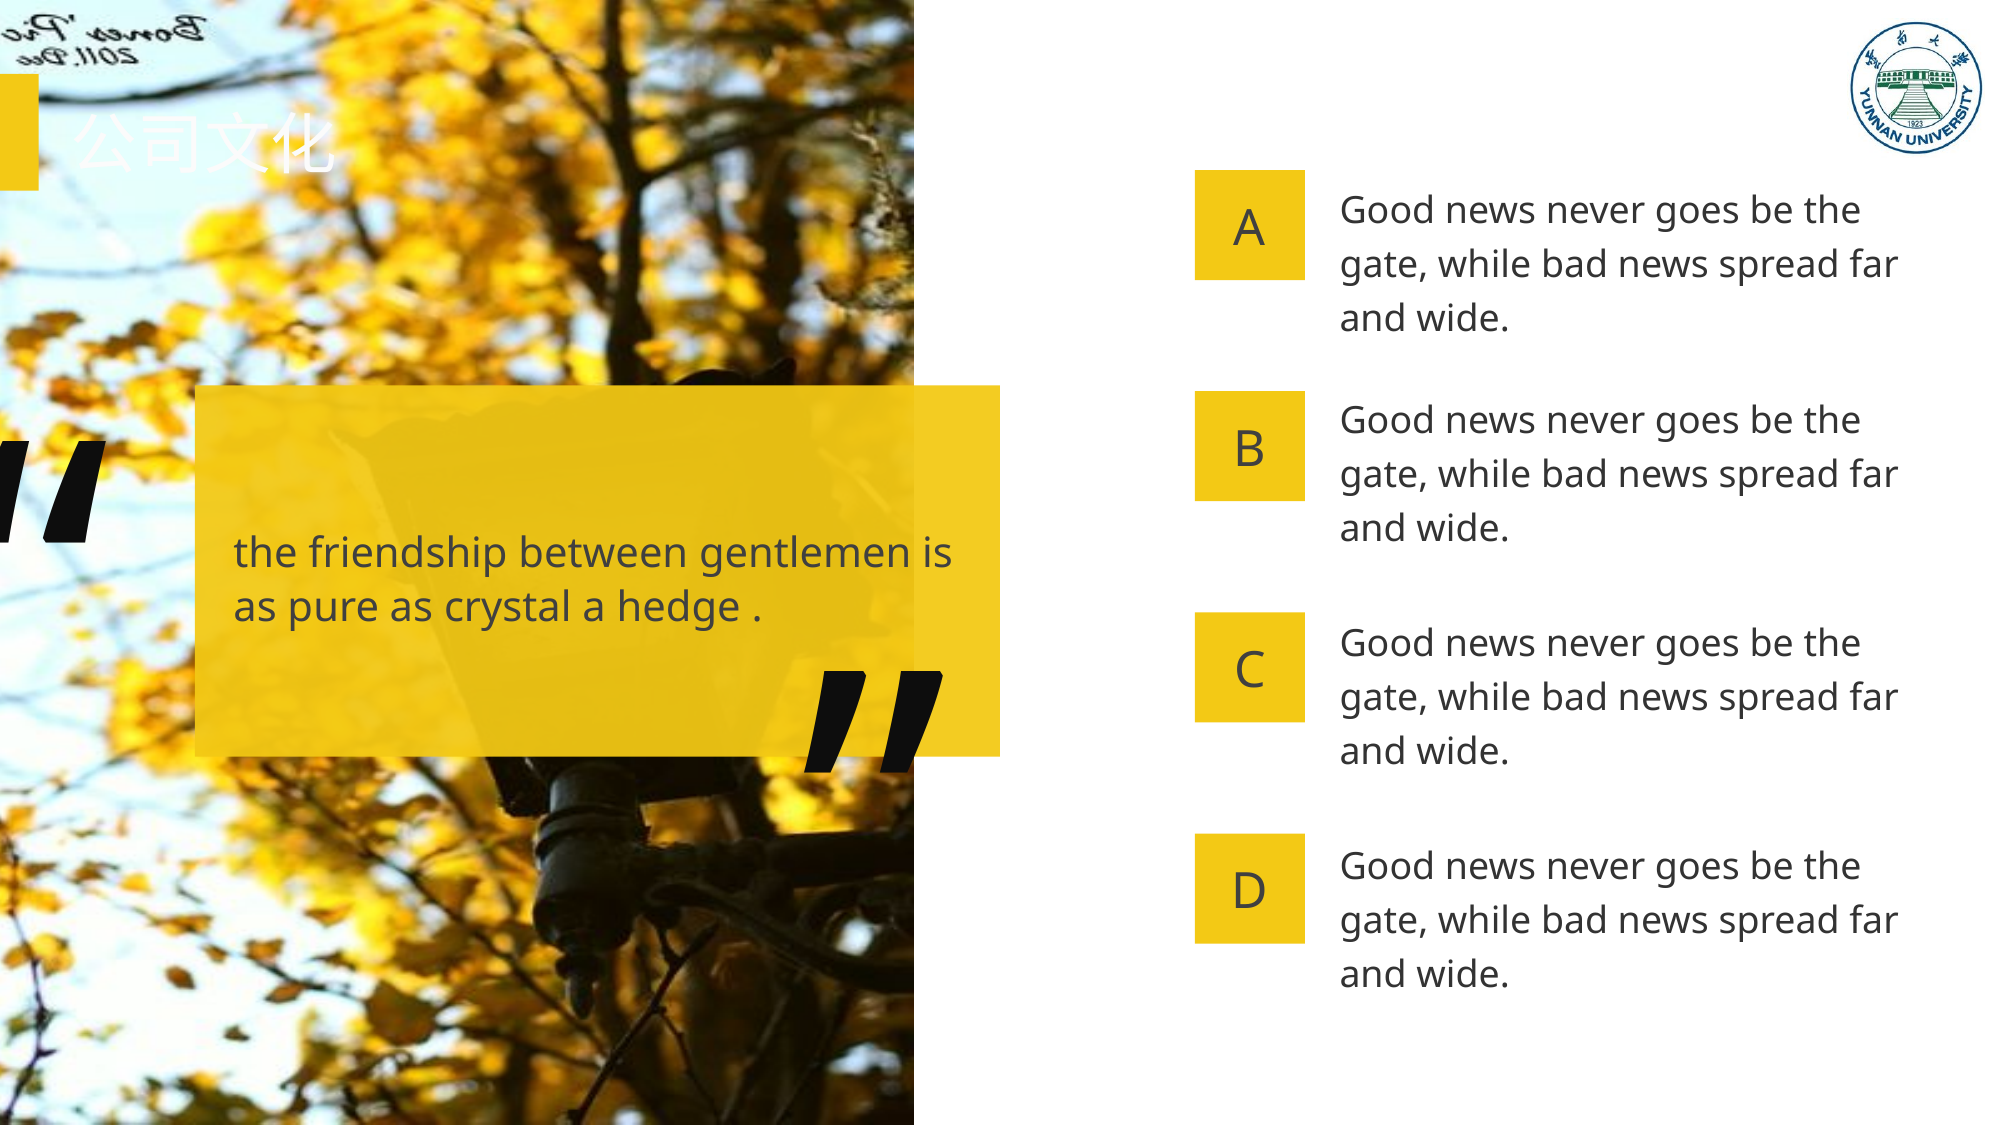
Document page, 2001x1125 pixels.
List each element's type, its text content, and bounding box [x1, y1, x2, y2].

text_box [914, 385, 1000, 545]
text_box Good news never goes be the gate, while bad news spread far and wide. [1324, 170, 1930, 347]
text_box ” [914, 545, 1095, 1058]
text_box B [1194, 391, 1305, 502]
picture [0, 0, 914, 1125]
text_box A [1194, 170, 1305, 281]
text_box C [1194, 612, 1305, 723]
text_box the friendship between gentlemen is as pure as crystal a hedge . [914, 512, 977, 638]
text_box Good news never goes be the gate, while bad news spread far and wide. [1324, 825, 1930, 1003]
text_box Good news never goes be the gate, while bad news spread far and wide. [1324, 379, 1930, 557]
text_box Good news never goes be the gate, while bad news spread far and wide. [1324, 602, 1930, 780]
text_box D [1194, 833, 1305, 944]
picture [1847, 18, 1985, 158]
